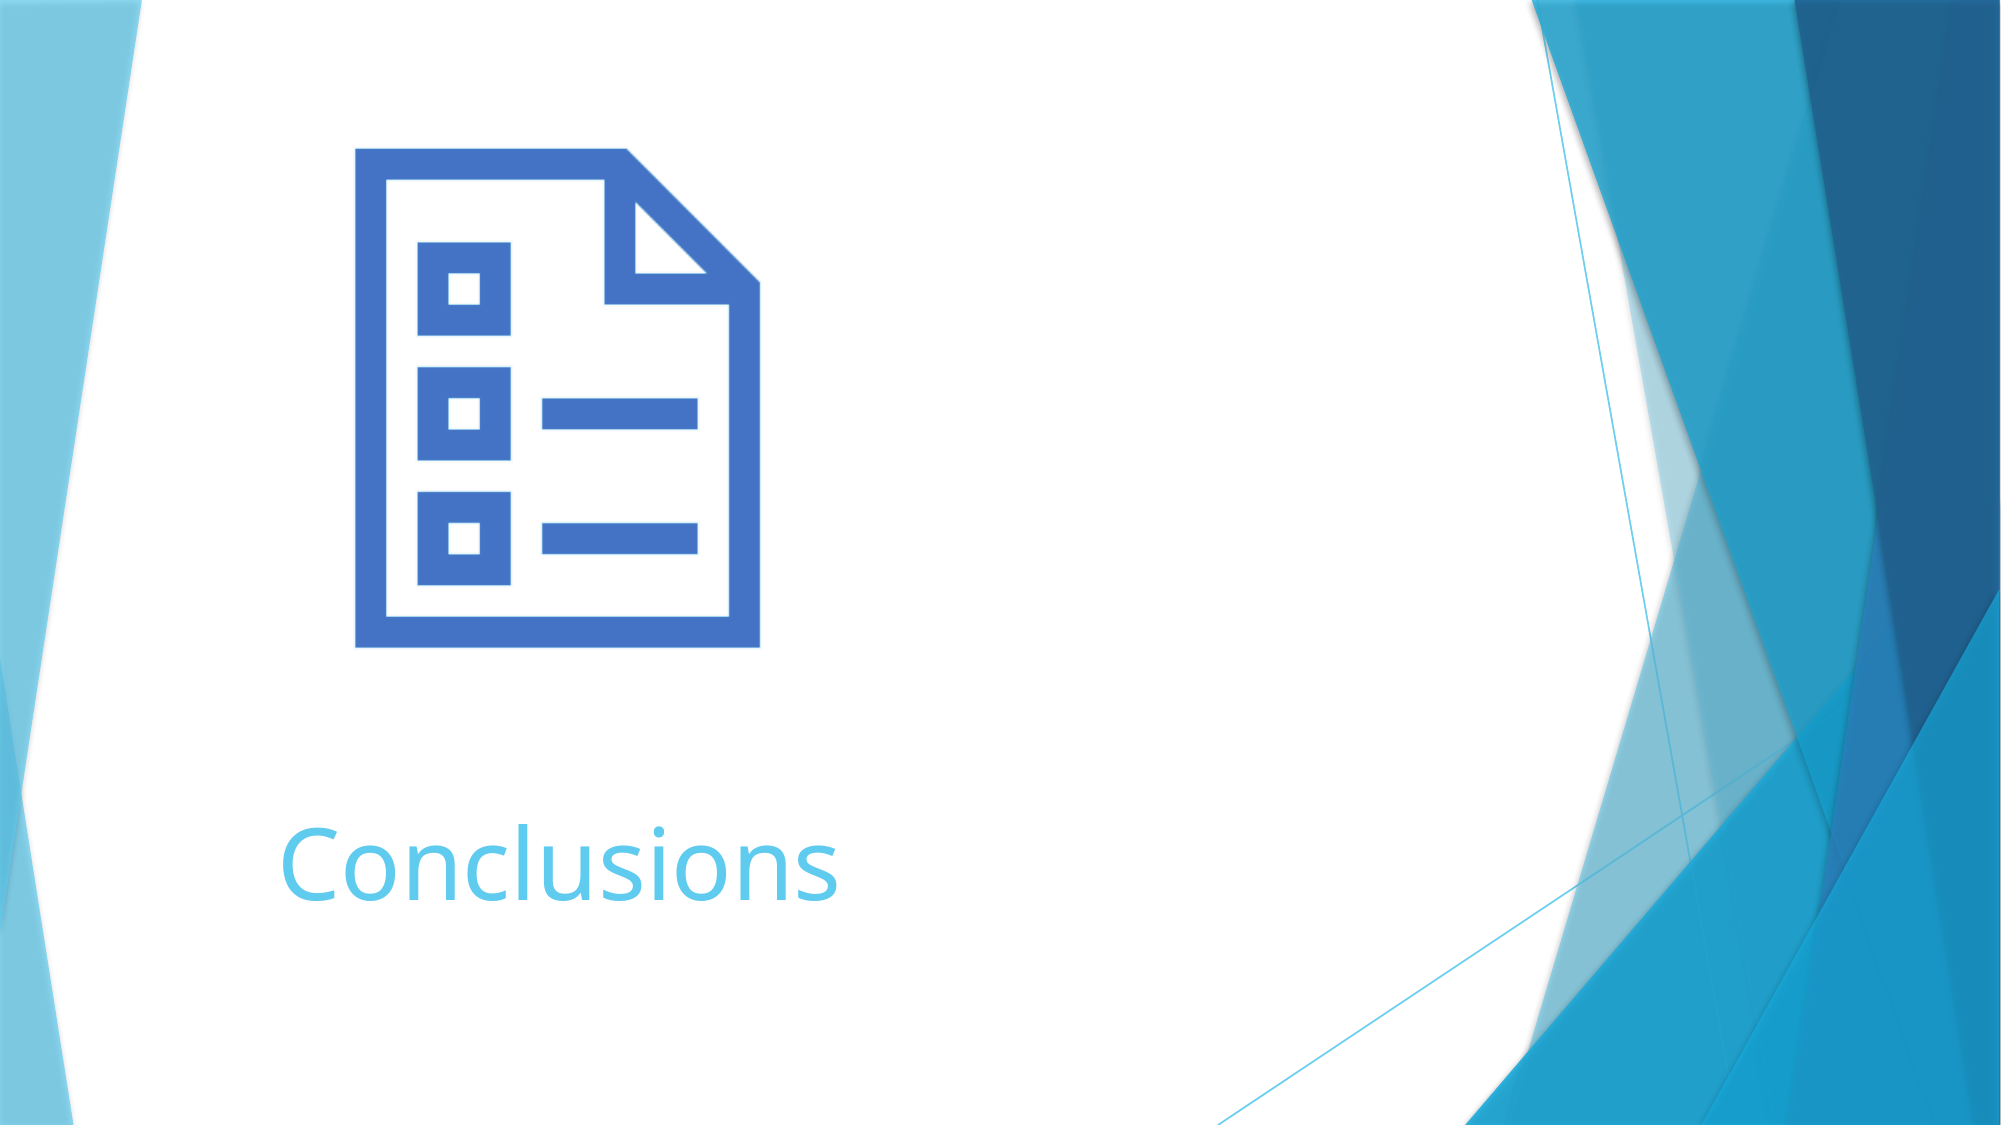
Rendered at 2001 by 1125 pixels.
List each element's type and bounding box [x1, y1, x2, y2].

picture [261, 99, 861, 698]
text_box [0, 0, 2000, 1125]
